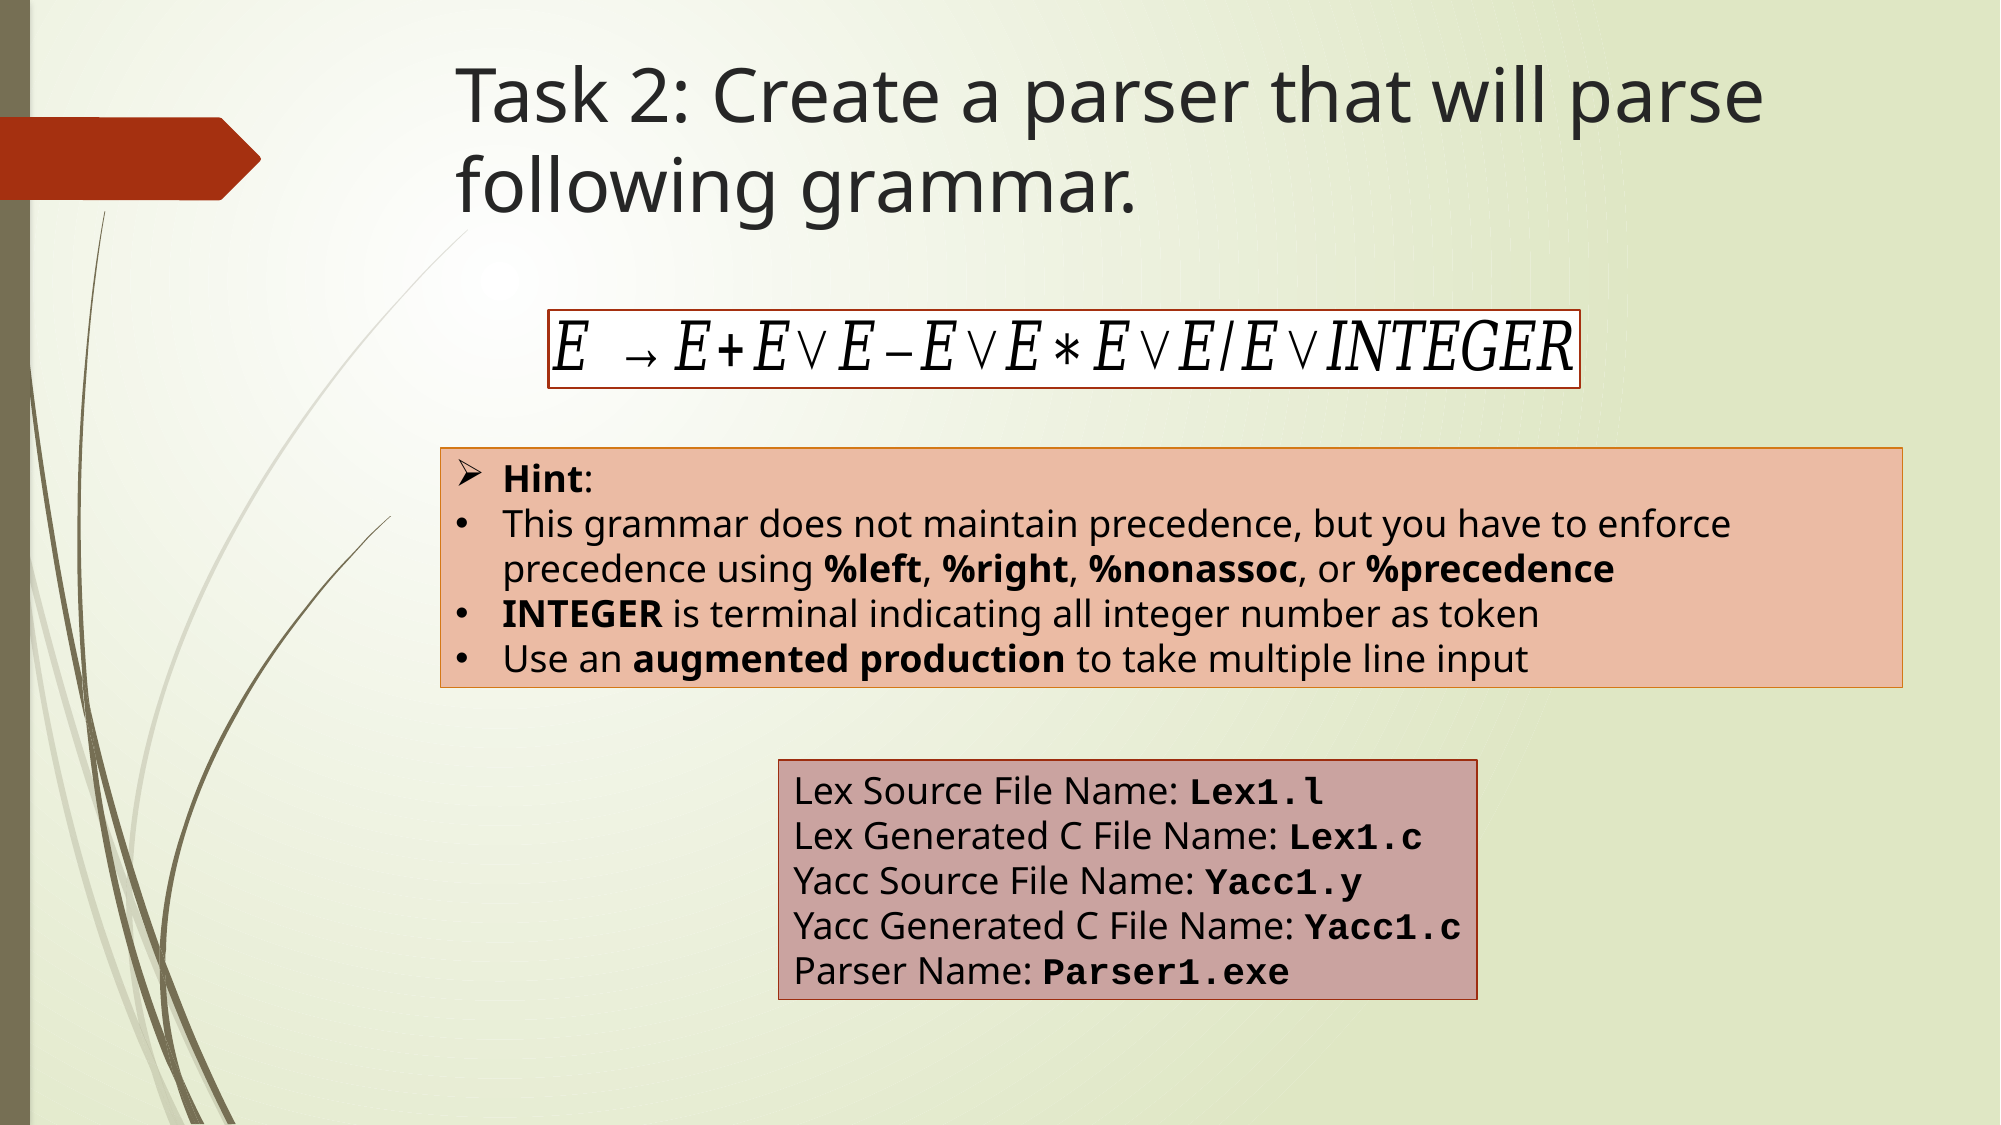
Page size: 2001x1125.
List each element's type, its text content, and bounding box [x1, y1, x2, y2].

text_box Lex Source File Name: Lex1.l Lex Generated C File Name: Lex1.c Yacc Source File Name: Yacc1.y Yacc Generated C File Name: Yacc1.c Parser Name: Parser1.exe [778, 759, 1478, 1000]
text_box Hint: This grammar does not maintain precedence, but you have to enforce precedence using %left, %right, %nonassoc, or %precedence INTEGER is terminal indicating all integer number as token Use an augmented production to take multiple line input [440, 447, 1903, 688]
title Task 2: Create a parser that will parse following grammar. [440, 39, 1903, 257]
